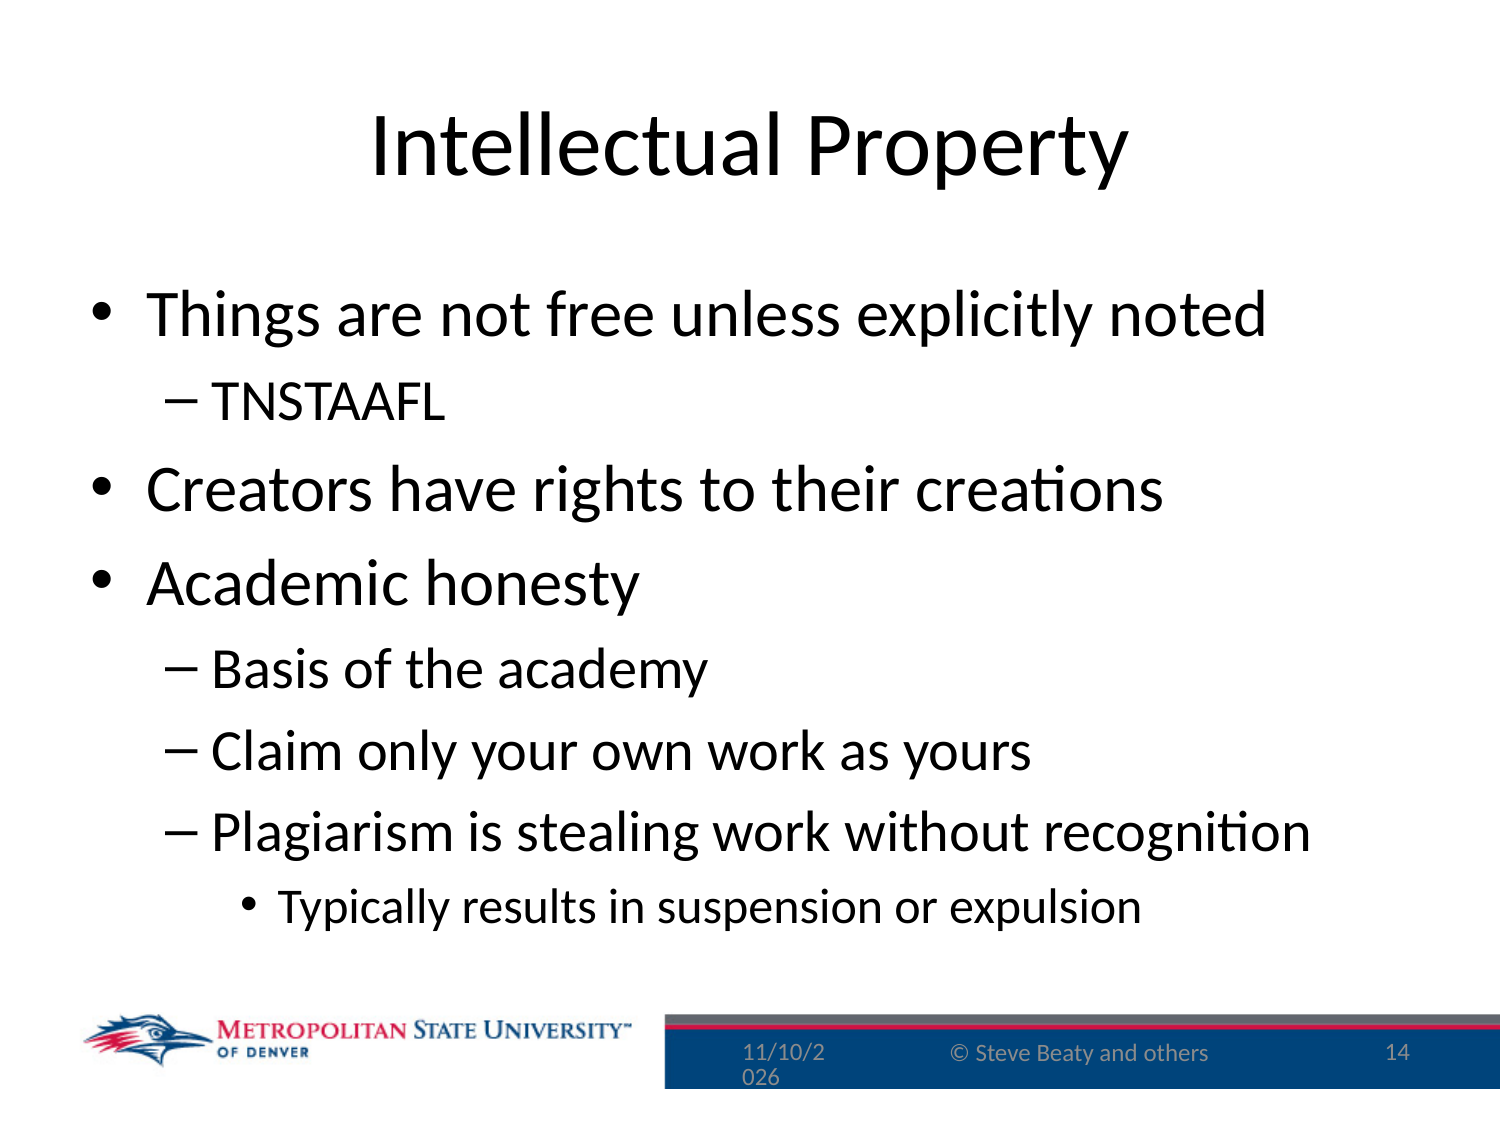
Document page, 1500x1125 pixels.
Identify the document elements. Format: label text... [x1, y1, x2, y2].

picture [44, 1012, 1500, 1089]
footer © Steve Beaty and others [841, 1021, 1317, 1082]
list Things are not free unless explicitly noted TNSTAAFL Creators have rights to their creations Academic honesty Basis of the academy Claim only your own work as yours Plagiarism is stealing work without recognition Typically results in suspension or expulsion [75, 262, 1425, 1005]
title Intellectual Property [75, 45, 1425, 233]
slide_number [727, 1020, 842, 1081]
slide_number 14 [1316, 1020, 1425, 1081]
